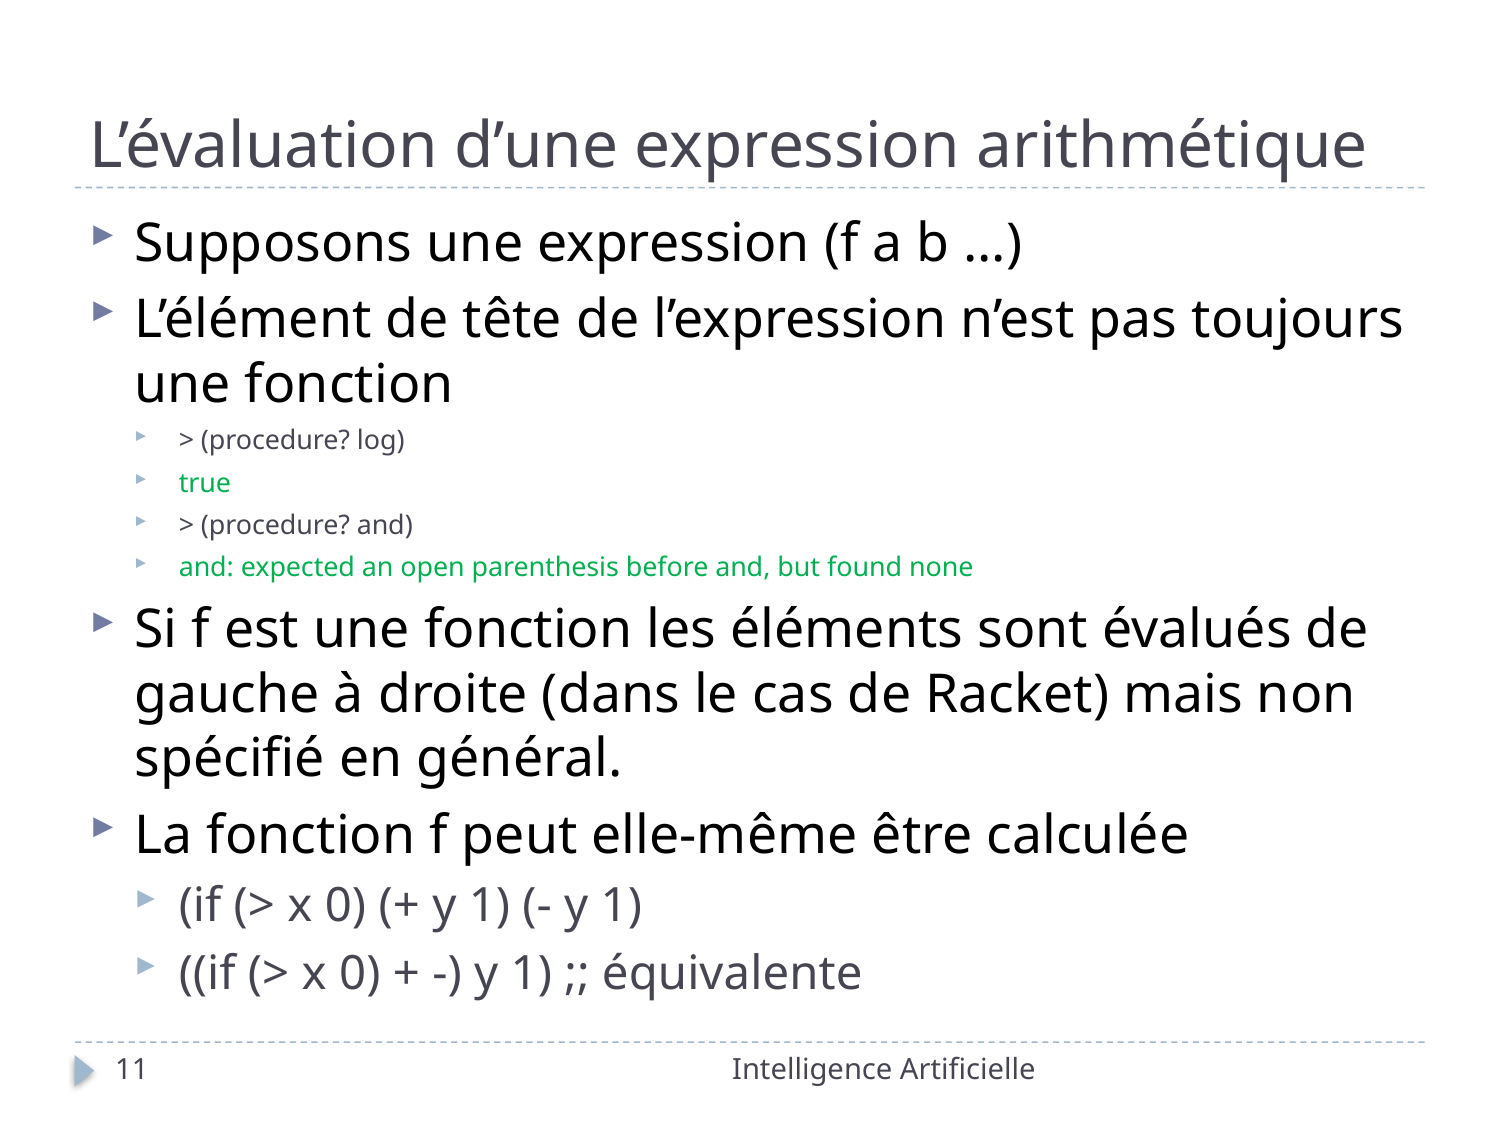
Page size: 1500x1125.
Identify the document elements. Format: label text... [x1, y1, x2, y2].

footer Intelligence Artificielle [475, 1042, 1051, 1103]
slide_number 11 [100, 1042, 426, 1103]
list Supposons une expression (f a b …) L’élément de tête de l’expression n’est pas toujours une fonction > (procedure? log) true > (procedure? and) and: expected an open parenthesis before and, but found none Si f est une fonction les éléments sont évalués de gauche à droite (dans le cas de Racket) mais non spécifié en général. La fonction f peut elle-même être calculée (if (> x 0) (+ y 1) (- y 1) ((if (> x 0) + -) y 1) ;; équivalente [75, 200, 1425, 1010]
title L’évaluation d’une expression arithmétique [75, 24, 1425, 188]
